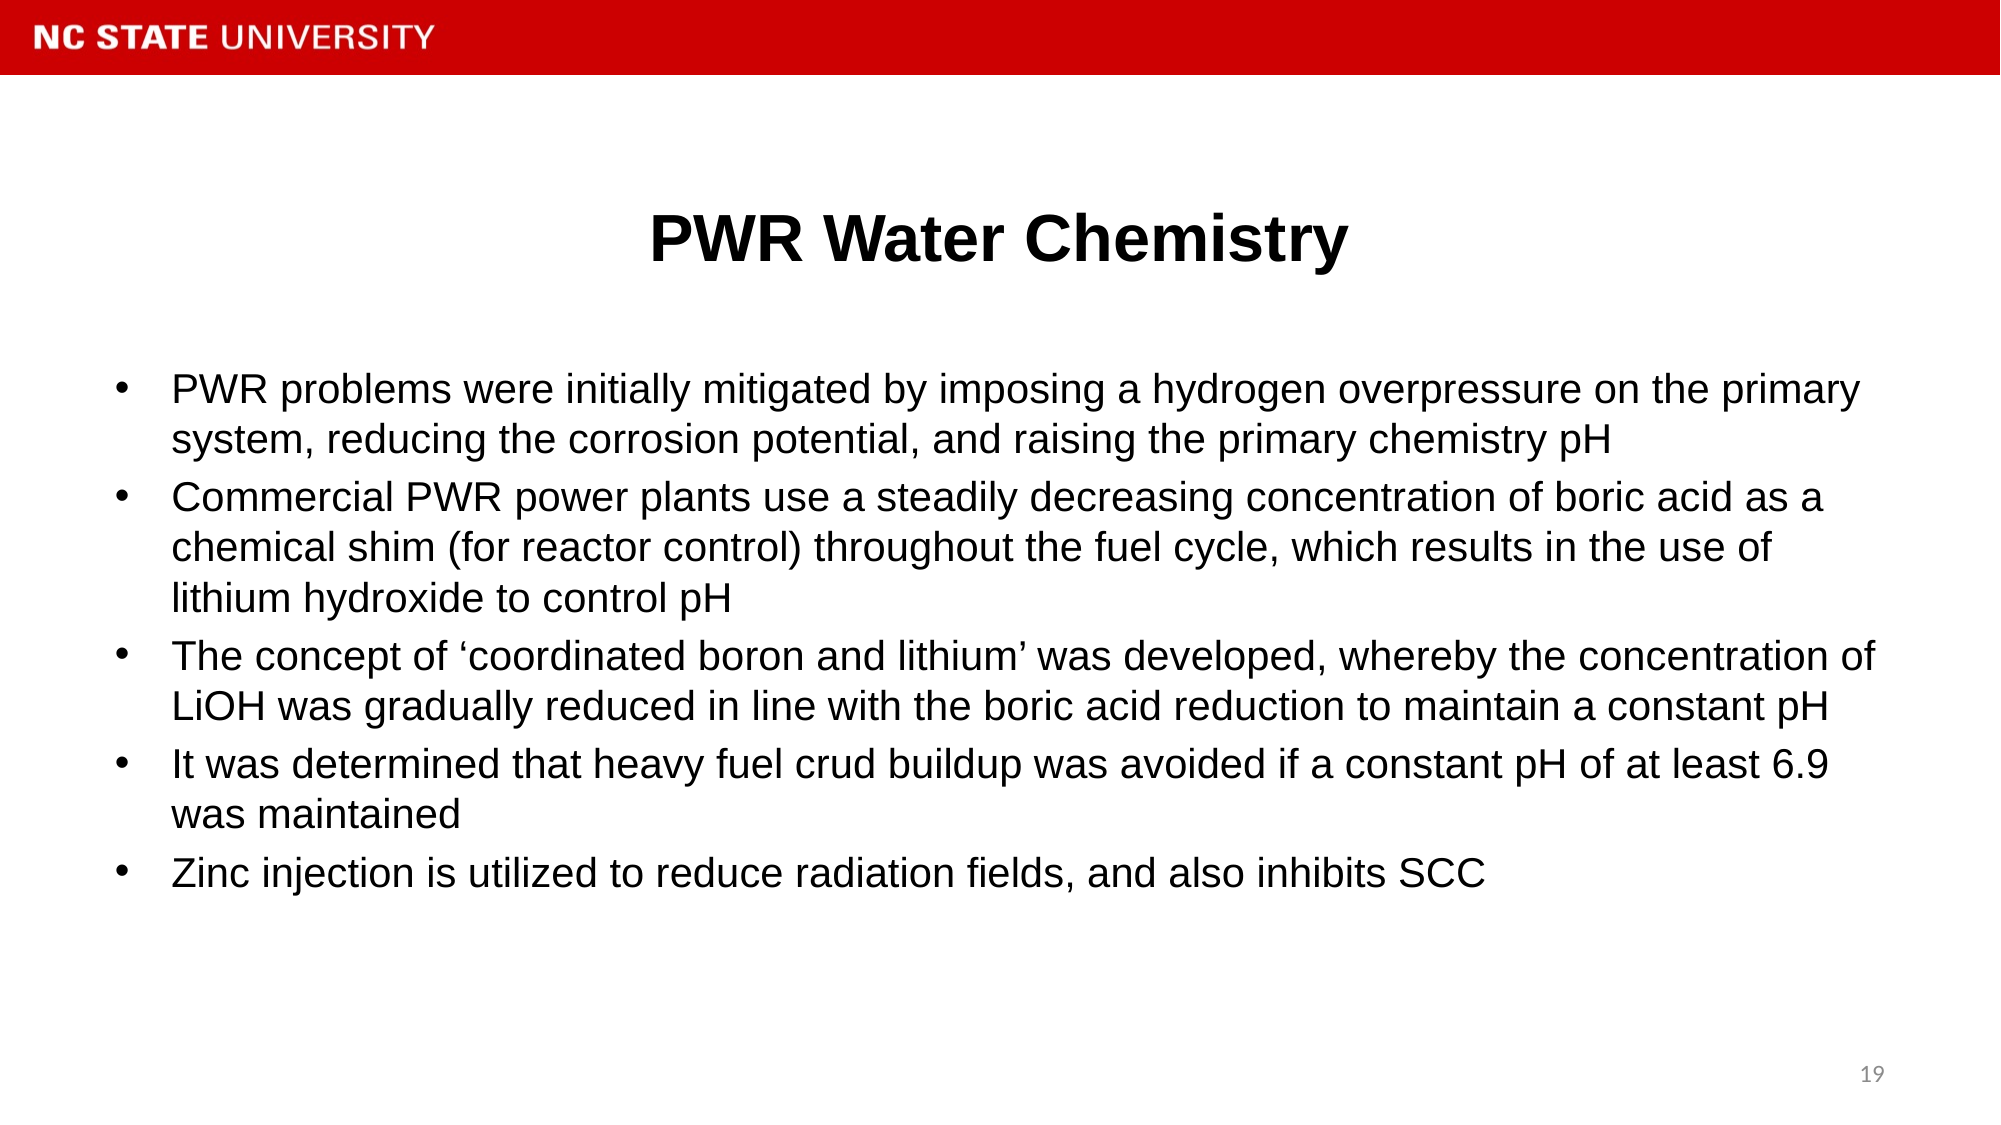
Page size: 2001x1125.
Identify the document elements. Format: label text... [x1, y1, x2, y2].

picture [0, 0, 2000, 75]
slide_number 19 [1433, 1042, 1900, 1103]
title PWR Water Chemistry [99, 147, 1900, 323]
list PWR problems were initially mitigated by imposing a hydrogen overpressure on the primary system, reducing the corrosion potential, and raising the primary chemistry pH Commercial PWR power plants use a steadily decreasing concentration of boric acid as a chemical shim (for reactor control) throughout the fuel cycle, which results in the use of lithium hydroxide to control pH The concept of ‘coordinated boron and lithium’ was developed, whereby the concentration of LiOH was gradually reduced in line with the boric acid reduction to maintain a constant pH It was determined that heavy fuel crud buildup was avoided if a constant pH of at least 6.9 was maintained Zinc injection is utilized to reduce radiation fields, and also inhibits SCC [99, 354, 1900, 1005]
